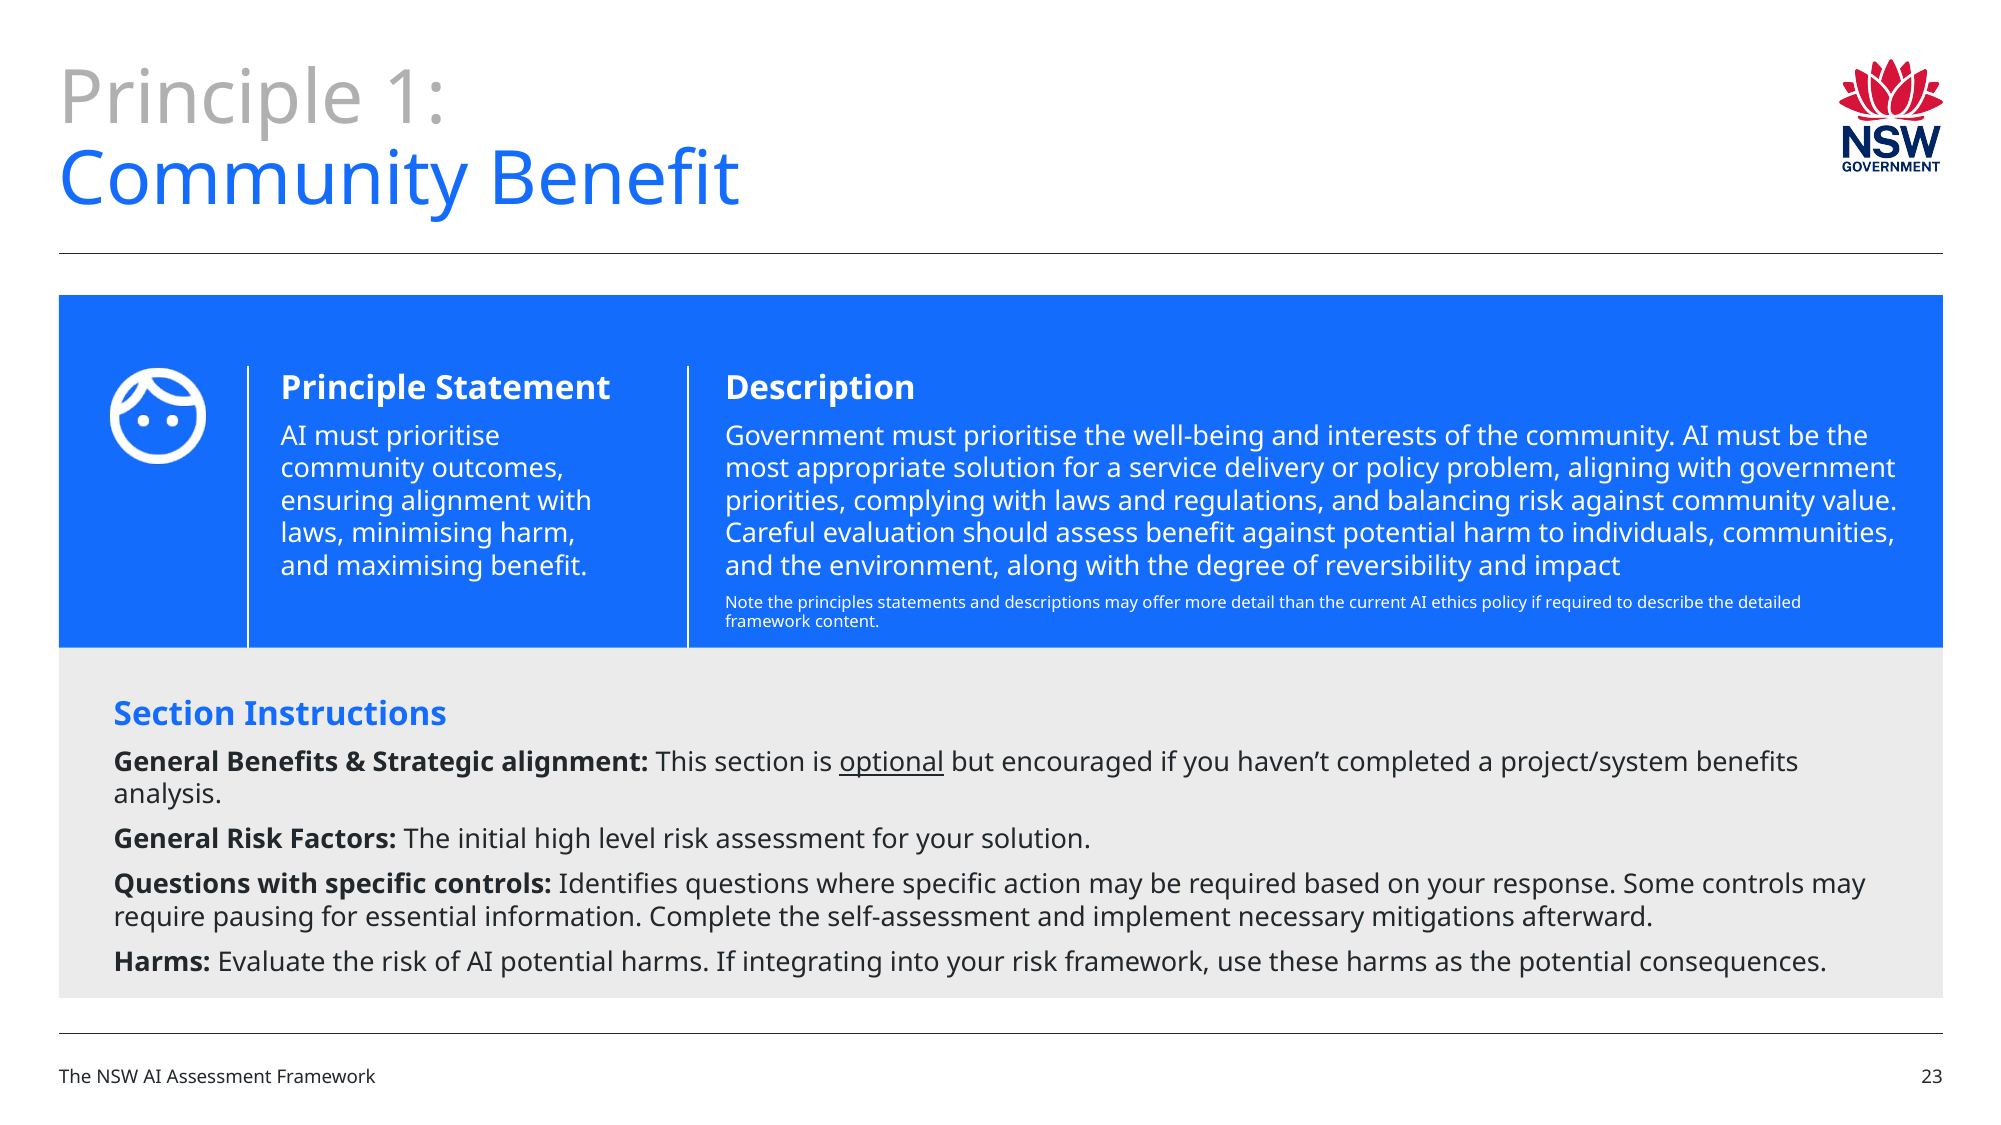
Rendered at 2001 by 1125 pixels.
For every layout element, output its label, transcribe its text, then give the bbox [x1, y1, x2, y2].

text_box [58, 294, 1944, 649]
picture [1839, 59, 1943, 172]
text_box Principle Statement AI must prioritise community outcomes, ensuring alignment with laws, minimising harm, and maximising benefit. [280, 365, 612, 648]
text_box [58, 649, 1944, 999]
slide_number 23 [1824, 1065, 1943, 1095]
text_box Note the principles statements and descriptions may offer more detail than the current AI ethics policy if required to describe the detailed framework content. [724, 591, 1846, 639]
picture [100, 358, 216, 474]
text_box The NSW AI Assessment Framework [59, 1065, 942, 1095]
list Section Instructions General Benefits & Strategic alignment: This section is optional but encouraged if you haven’t completed a project/system benefits analysis. General Risk Factors: The initial high level risk assessment for your solution. Questions with specific controls: Identifies questions where specific action may be required based on your response. Some controls may require pausing for essential information. Complete the self-assessment and implement necessary mitigations afterward. Harms: Evaluate the risk of AI potential harms. If integrating into your risk framework, use these harms as the potential consequences. [113, 692, 1911, 994]
title Principle 1: Community Benefit [59, 59, 1713, 225]
text_box Description Government must prioritise the well-being and interests of the community. AI must be the most appropriate solution for a service delivery or policy problem, aligning with government priorities, complying with laws and regulations, and balancing risk against community value. Careful evaluation should assess benefit against potential harm to individuals, communities, and the environment, along with the degree of reversibility and impact [724, 365, 1911, 648]
